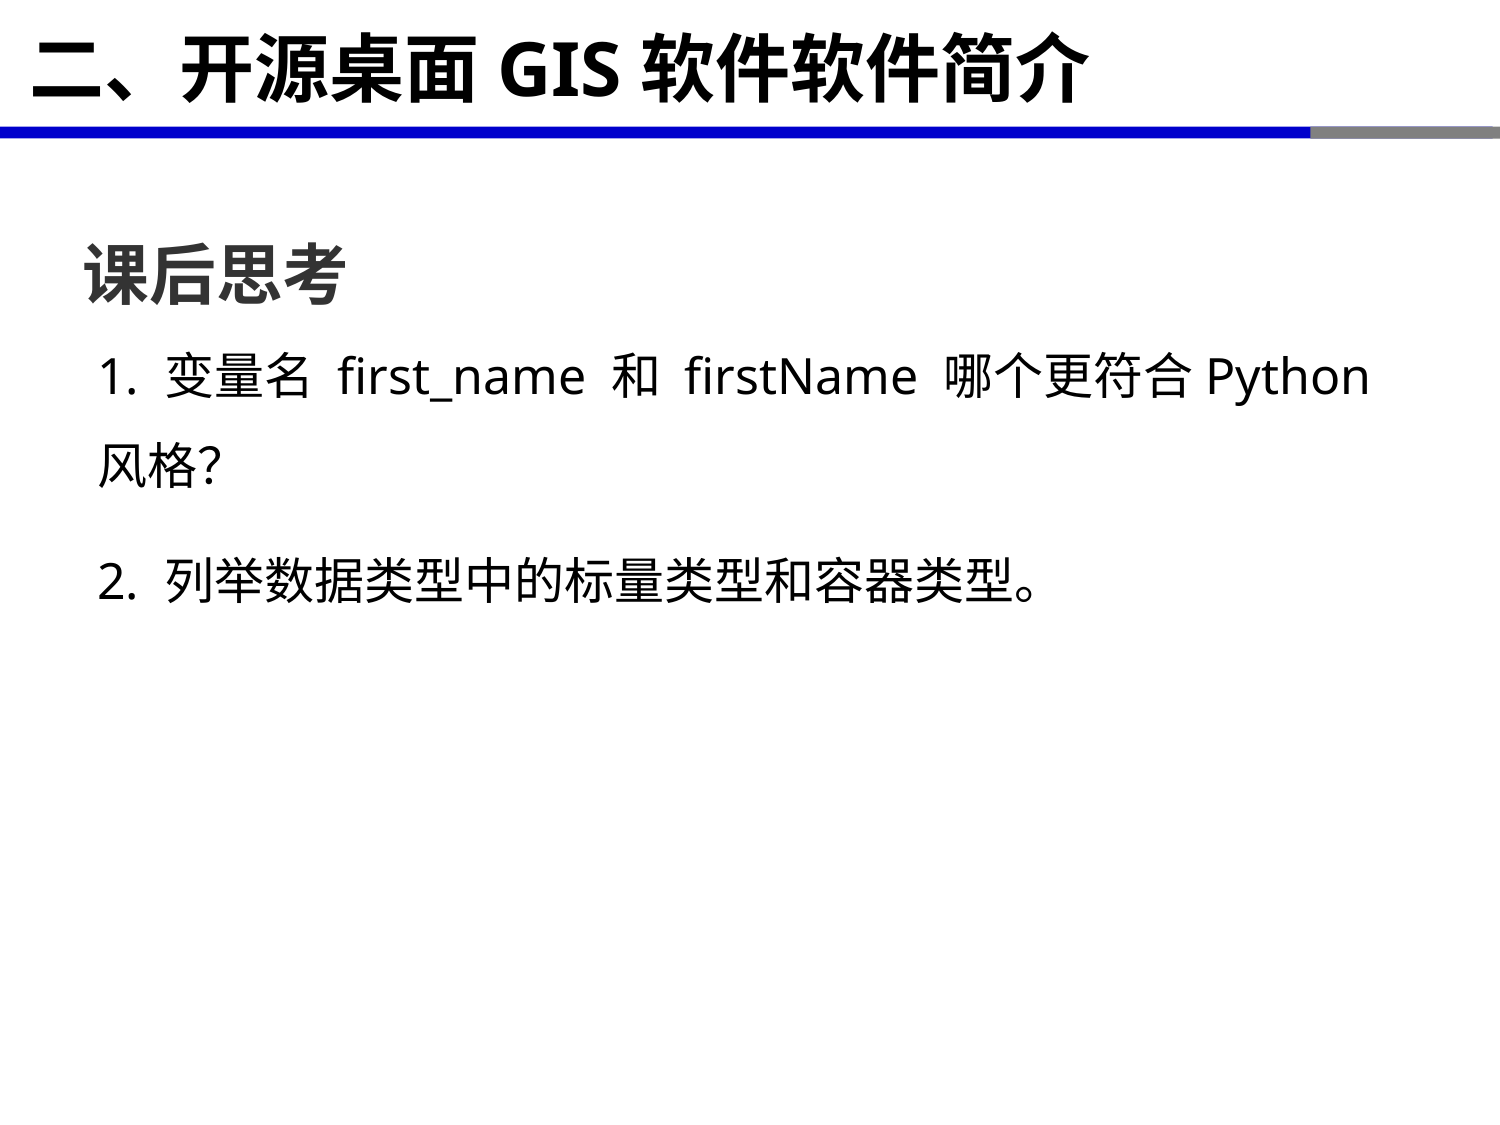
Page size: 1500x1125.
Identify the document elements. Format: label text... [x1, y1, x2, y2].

text_box 1. 变量名 first_name 和 firstName 哪个更符合Python风格？ 2. 列举数据类型中的标量类型和容器类型。 [82, 307, 1447, 732]
title 二、开源桌面GIS软件软件简介 [0, 1, 1479, 132]
text_box 课后思考 [68, 185, 1432, 320]
